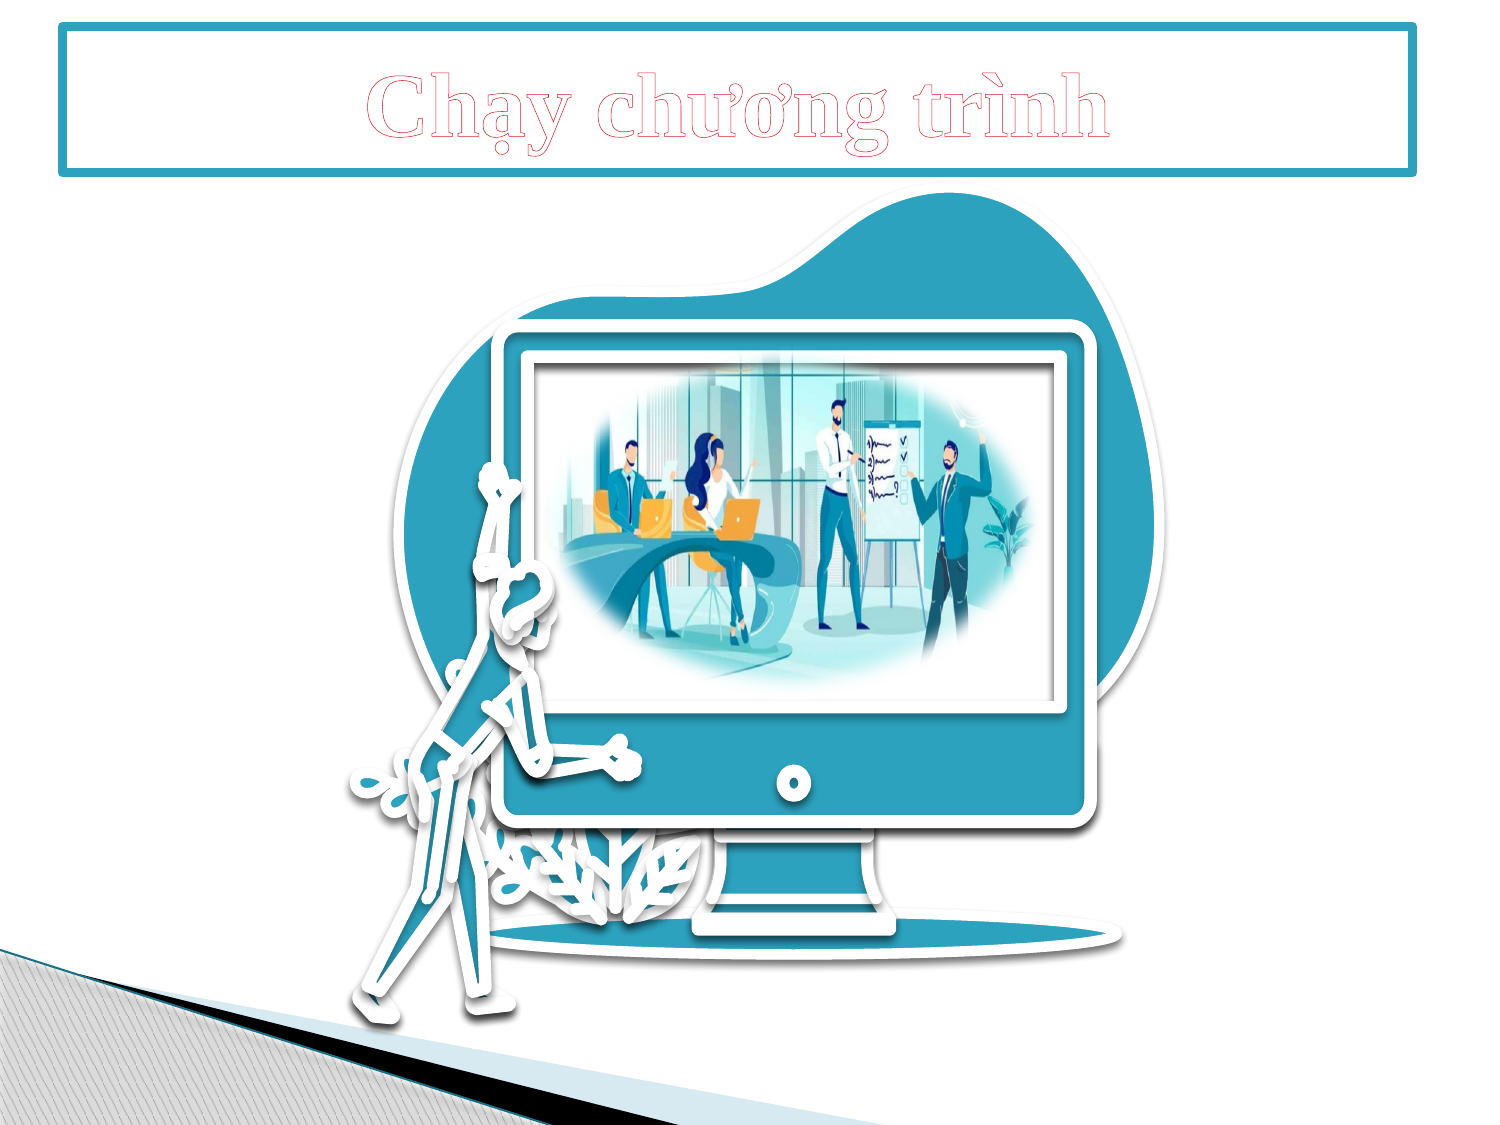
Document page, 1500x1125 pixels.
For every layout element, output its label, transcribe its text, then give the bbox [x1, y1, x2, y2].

picture [537, 344, 1045, 698]
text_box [353, 187, 1163, 1020]
title Chạy chương trình [58, 22, 1417, 177]
